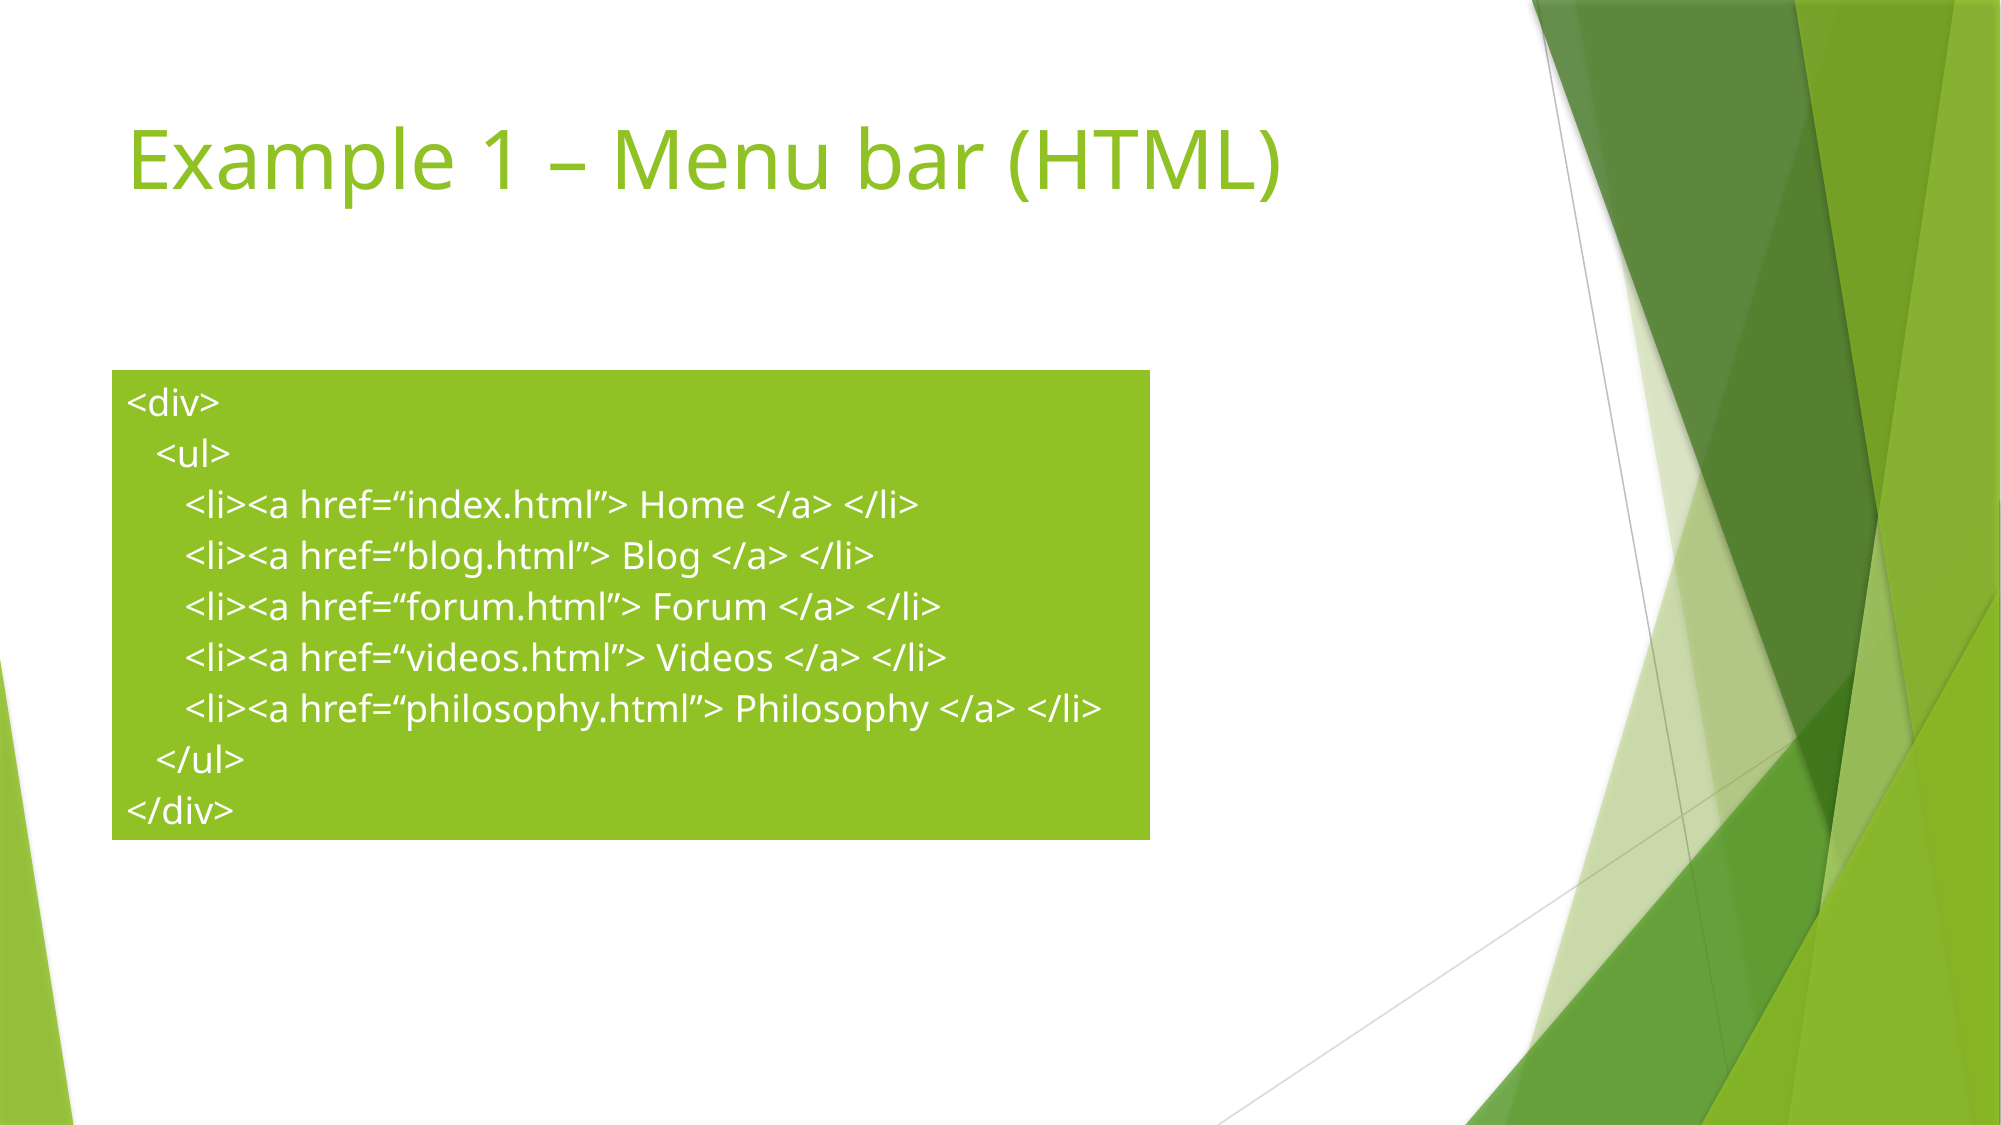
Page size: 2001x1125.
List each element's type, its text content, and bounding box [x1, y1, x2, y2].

table_header <div> <ul> <li><a href=“index.html”> Home </a> </li> <li><a href=“blog.html”> Blog </a> </li> <li><a href=“forum.html”> Forum </a> </li> <li><a href=“videos.html”> Videos </a> </li> <li><a href=“philosophy.html”> Philosophy </a> </li> </ul> </div> [112, 370, 1150, 840]
title Example 1 – Menu bar (HTML) [111, 99, 1522, 215]
